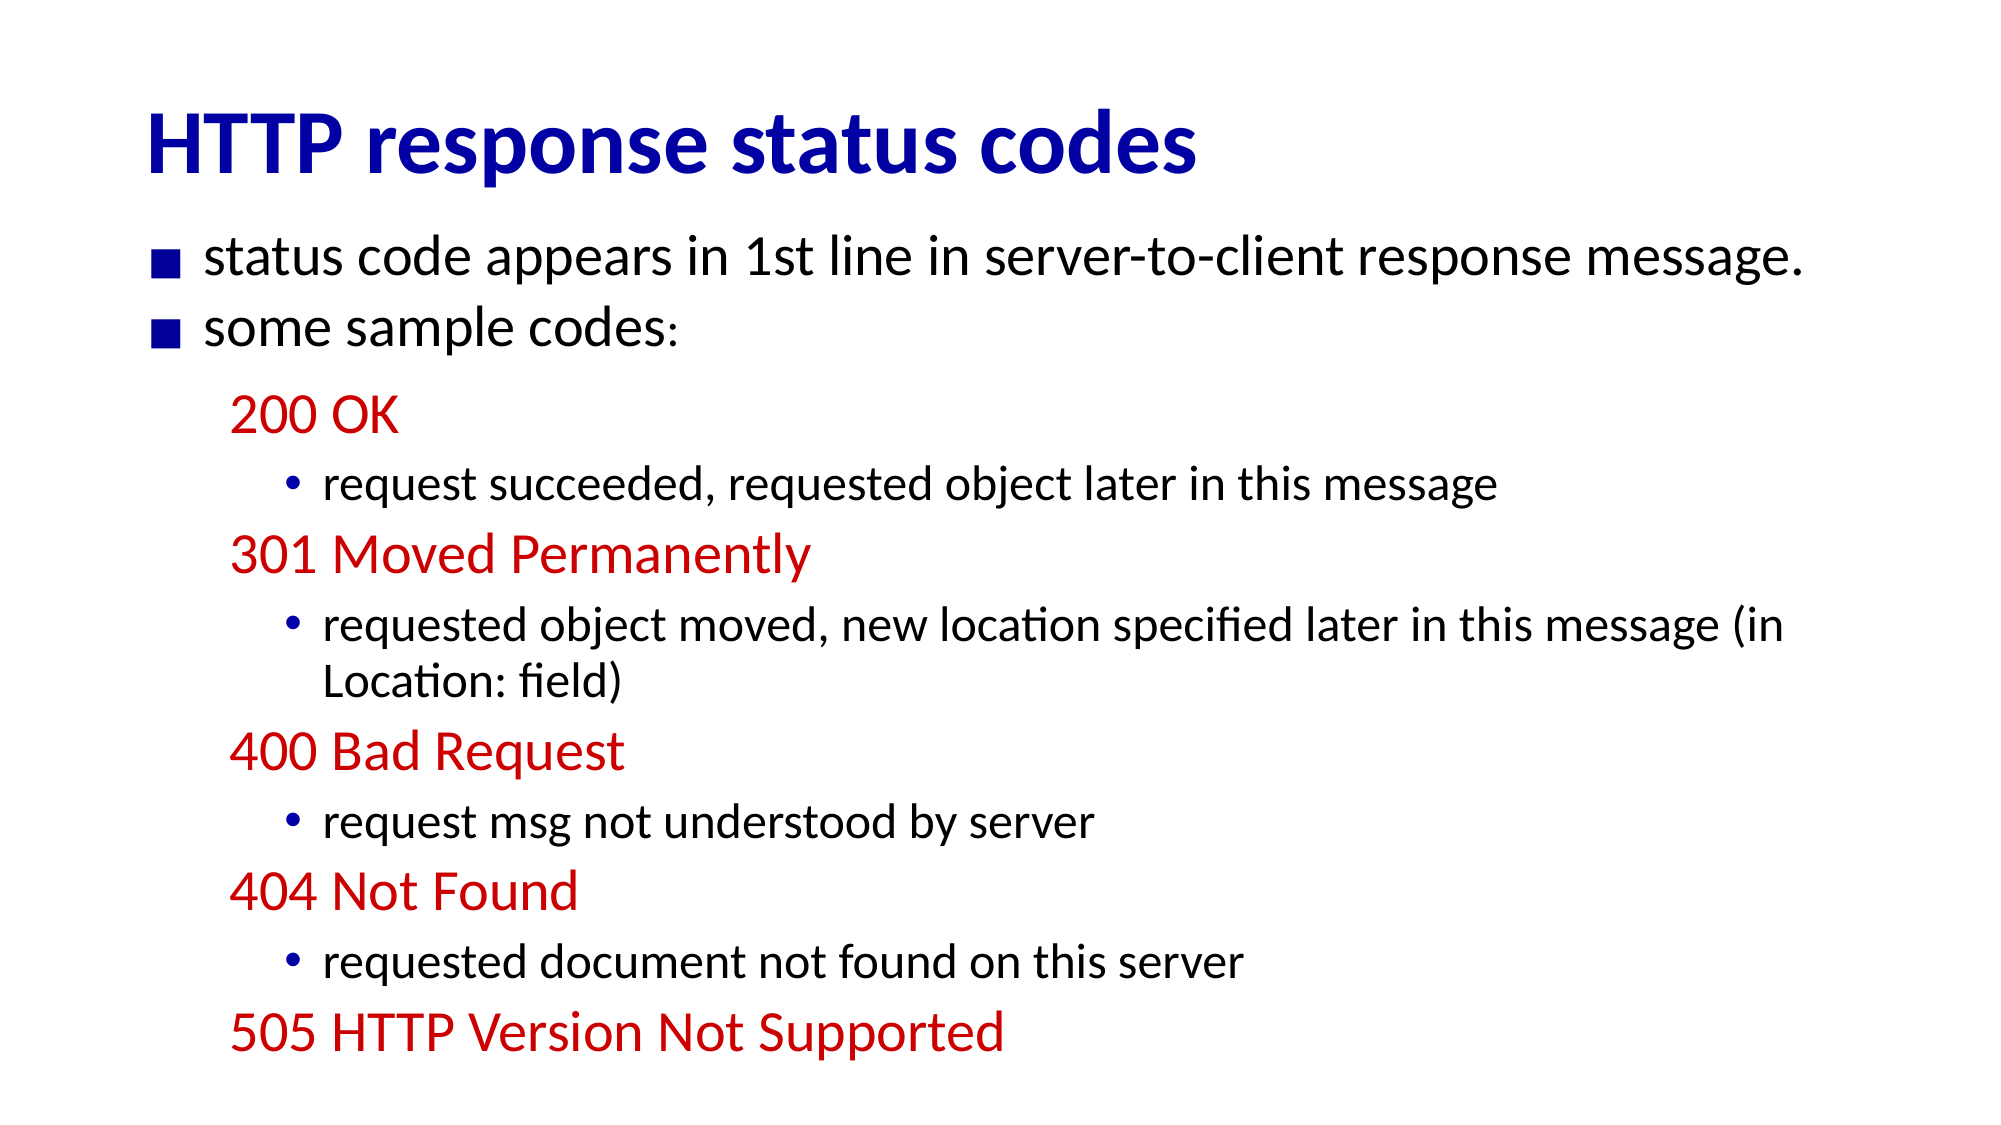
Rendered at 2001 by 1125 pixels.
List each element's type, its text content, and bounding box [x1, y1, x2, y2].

text_box 200 OK request succeeded, requested object later in this message 301 Moved Permanently requested object moved, new location specified later in this message (in Location: field) 400 Bad Request request msg not understood by server 404 Not Found requested document not found on this server 505 HTTP Version Not Supported [193, 373, 1946, 1057]
text_box status code appears in 1st line in server-to-client response message. some sample codes: [130, 217, 1912, 302]
title HTTP response status codes [131, 70, 1856, 217]
